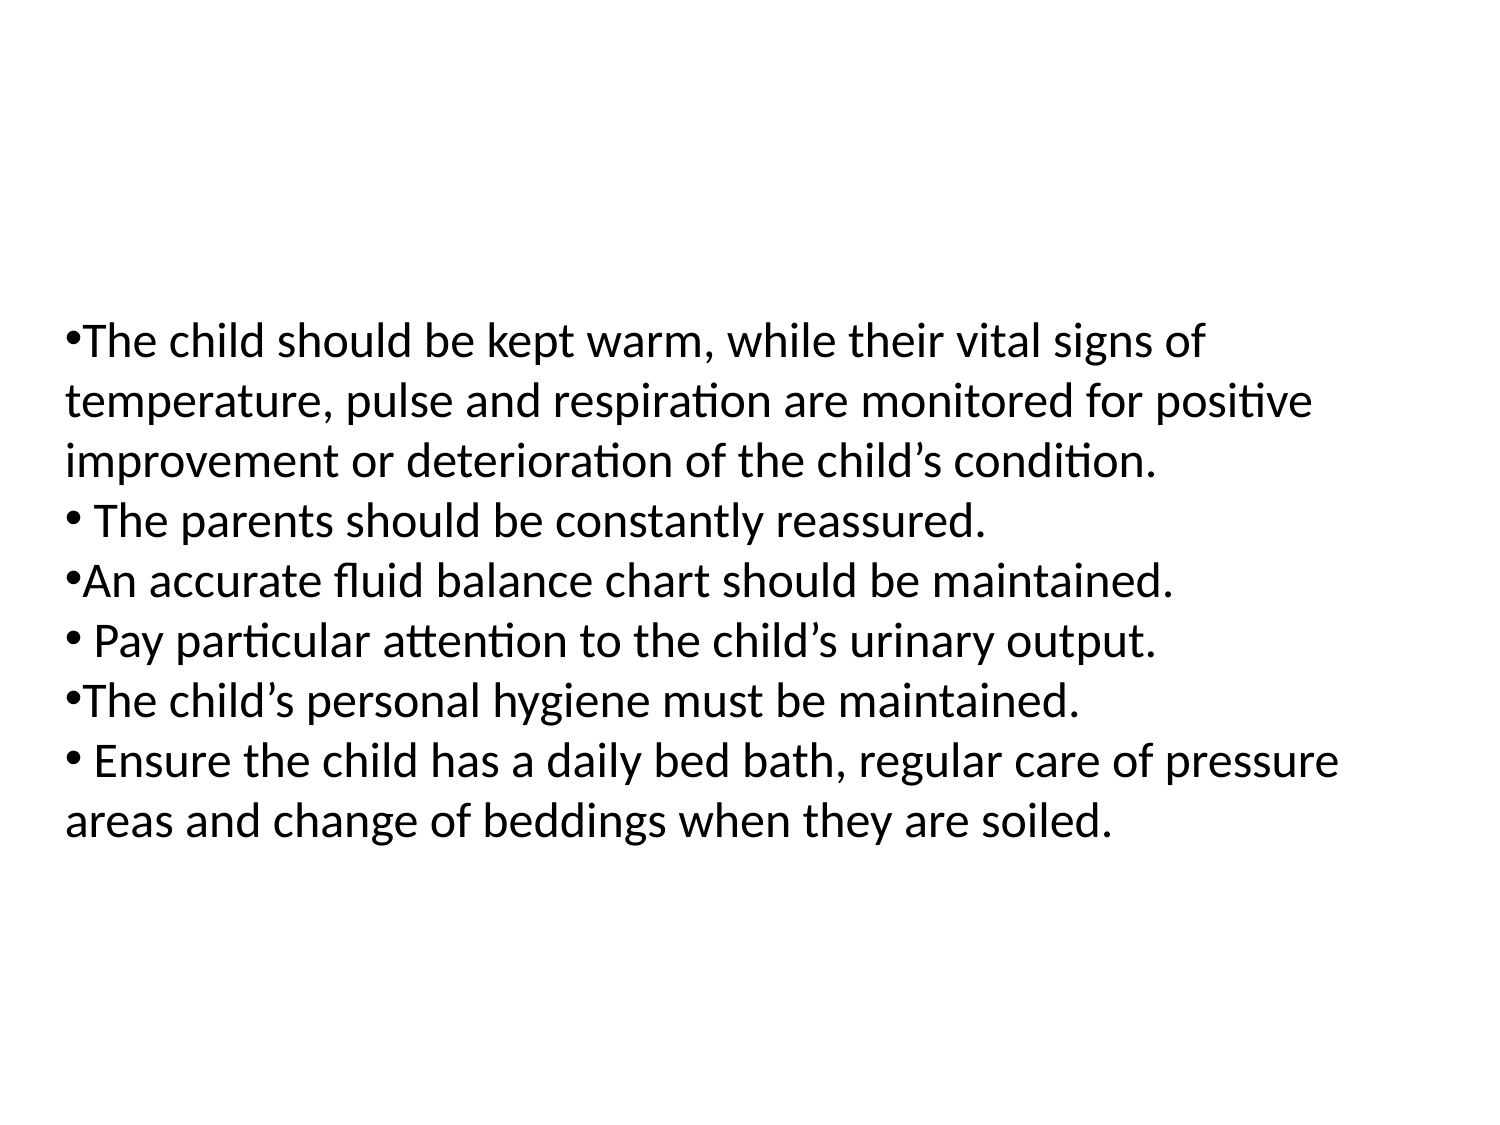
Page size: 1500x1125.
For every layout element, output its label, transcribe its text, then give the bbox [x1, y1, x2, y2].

text_box The child should be kept warm, while their vital signs of temperature, pulse and respiration are monitored for positive improvement or deterioration of the child’s condition. The parents should be constantly reassured. An accurate fluid balance chart should be maintained. Pay particular attention to the child’s urinary output. The child’s personal hygiene must be maintained. Ensure the child has a daily bed bath, regular care of pressure areas and change of beddings when they are soiled. [50, 299, 1438, 855]
